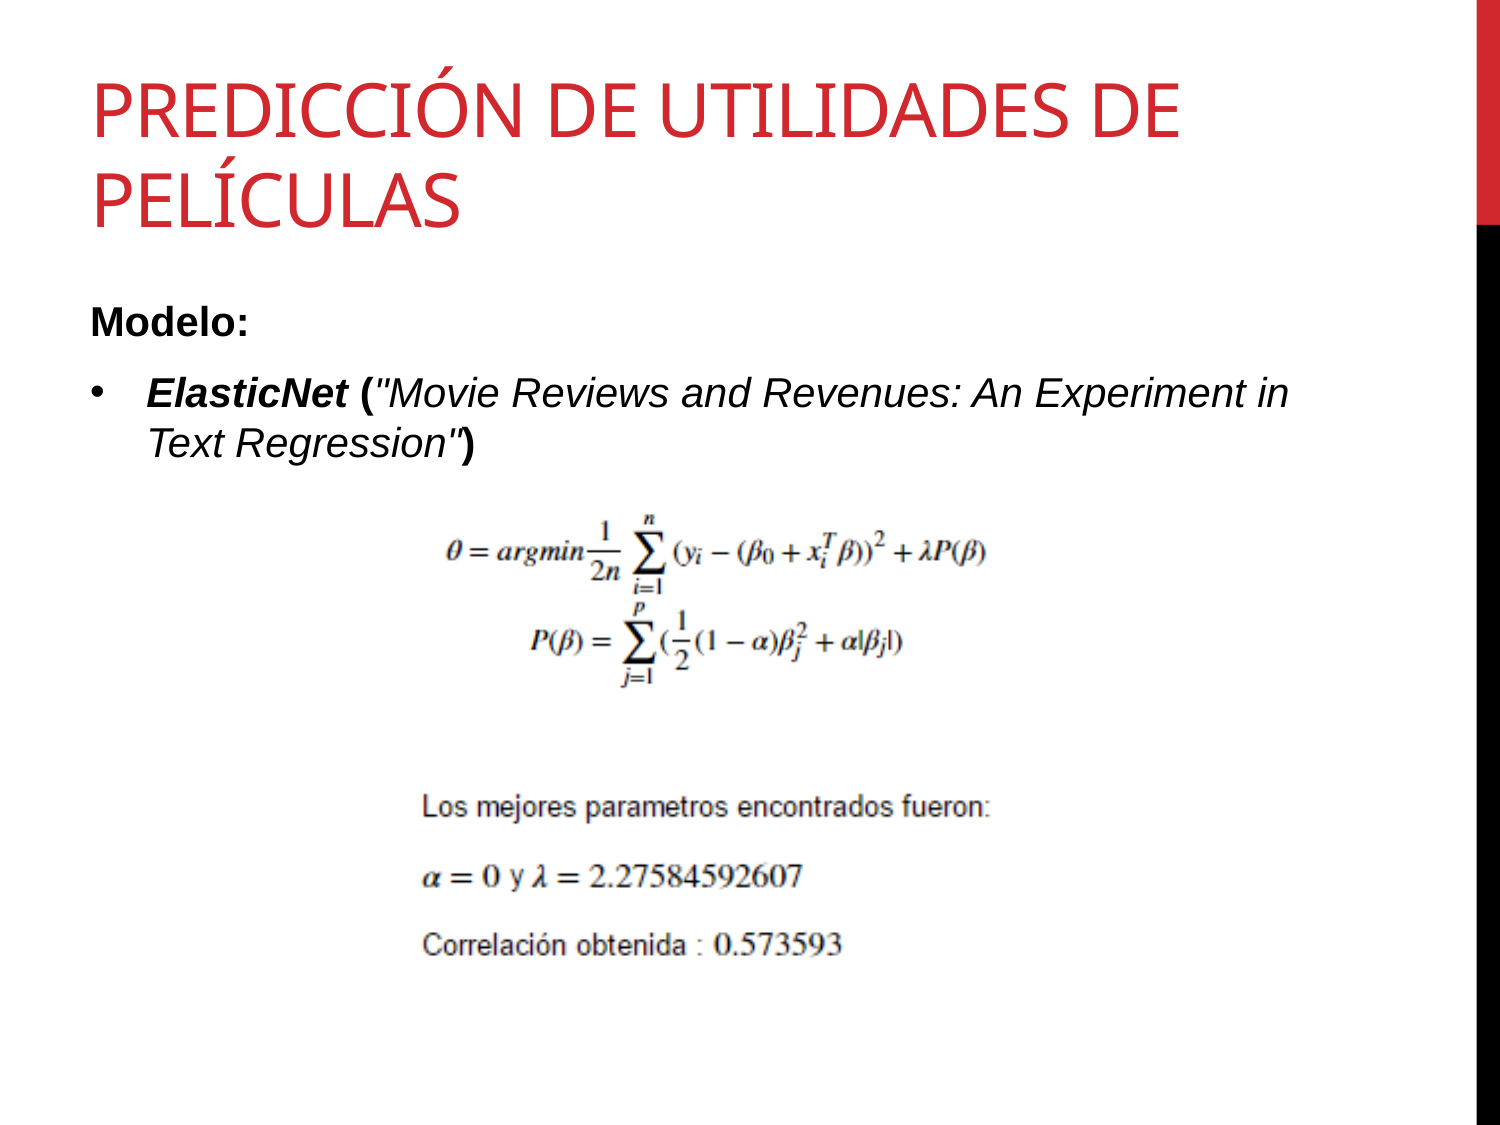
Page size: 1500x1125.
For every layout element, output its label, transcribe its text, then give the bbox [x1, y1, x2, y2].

picture [376, 781, 1053, 982]
title Predicción de utilidades de películas [75, 25, 1258, 250]
picture [406, 502, 1023, 714]
list Modelo: ElasticNet ("Movie Reviews and Revenues: An Experiment in Text Regression") [75, 287, 1325, 1005]
